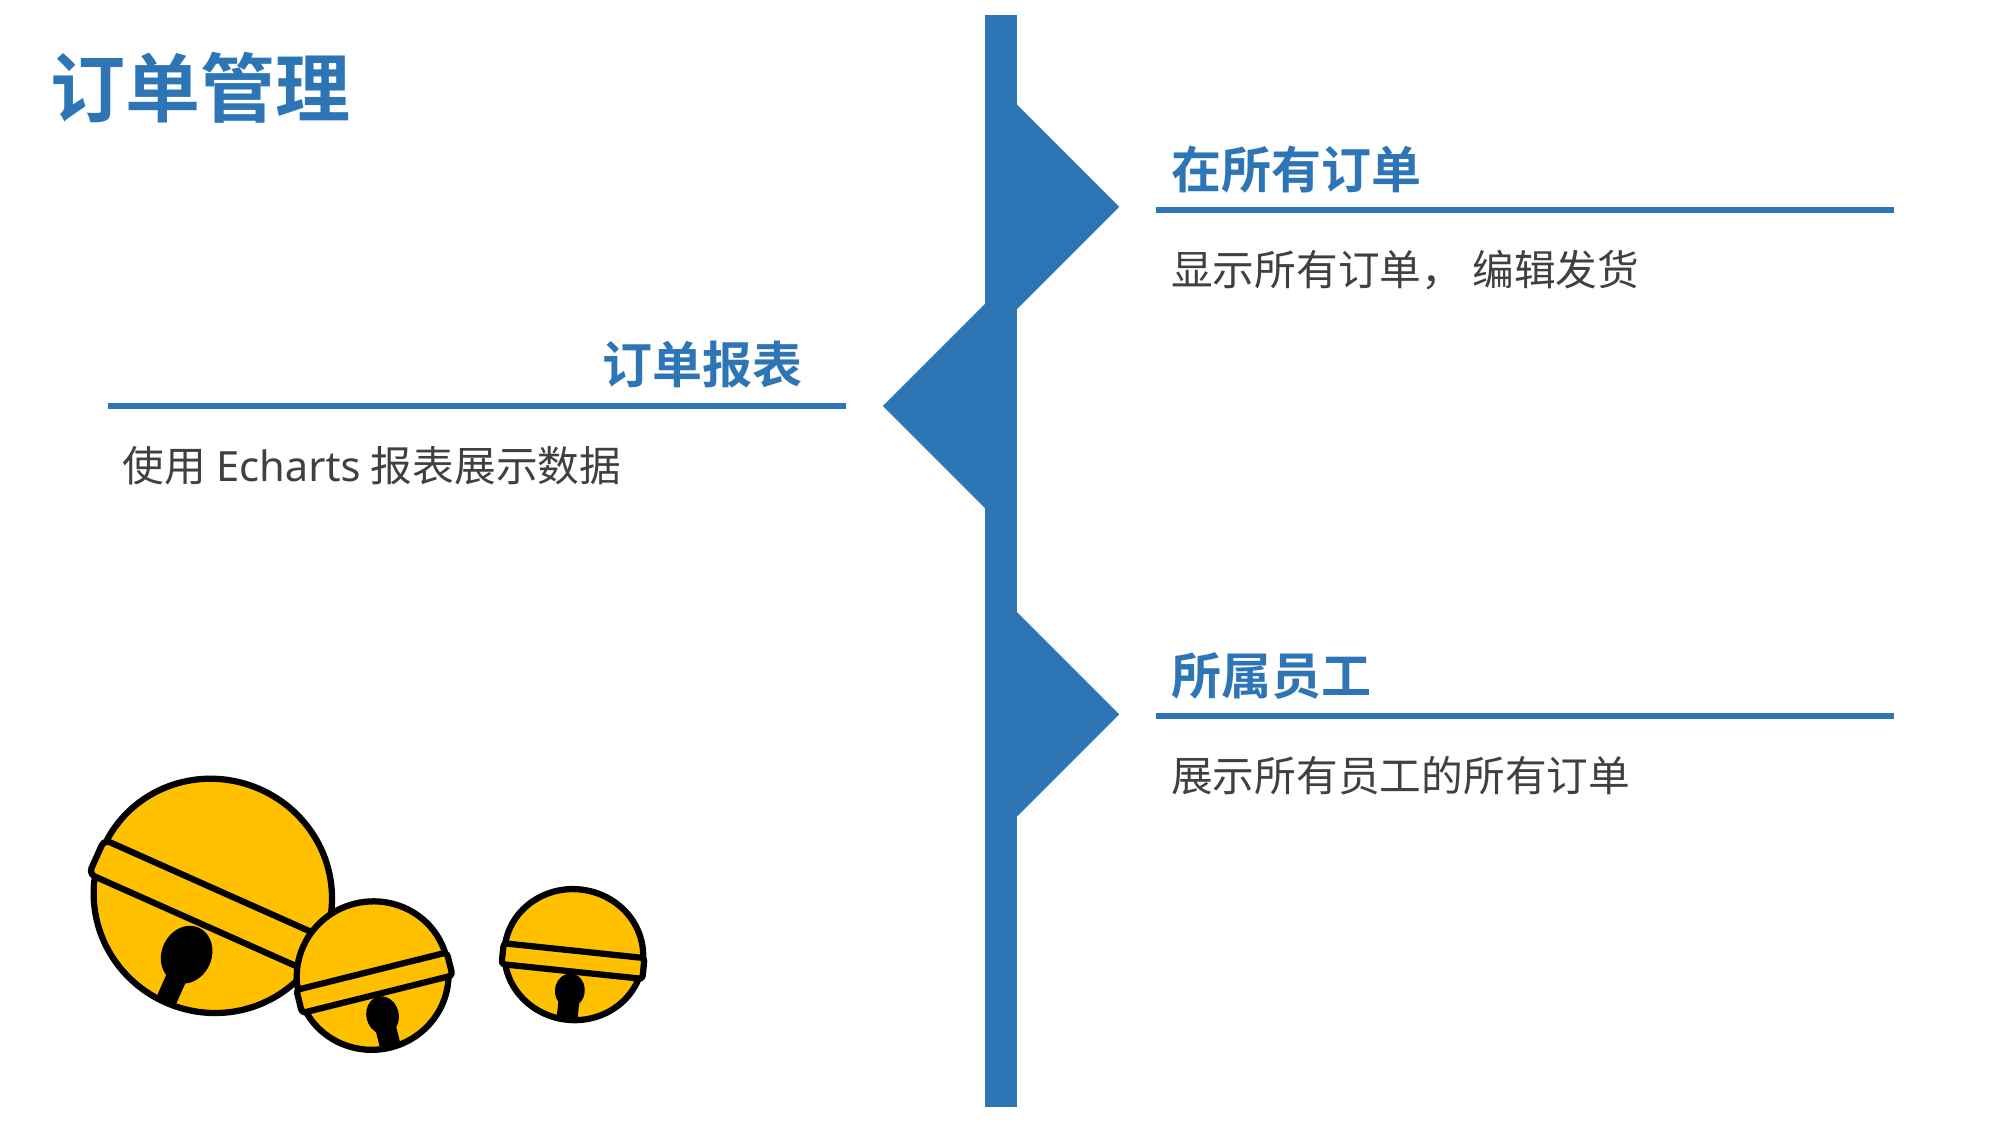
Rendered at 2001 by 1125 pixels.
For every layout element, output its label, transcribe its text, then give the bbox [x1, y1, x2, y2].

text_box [1156, 636, 1895, 804]
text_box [882, 14, 1120, 1108]
text_box 订单管理 [35, 34, 392, 140]
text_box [90, 779, 335, 1015]
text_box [502, 889, 645, 1022]
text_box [107, 326, 847, 493]
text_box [1156, 130, 1895, 297]
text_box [295, 901, 451, 1051]
